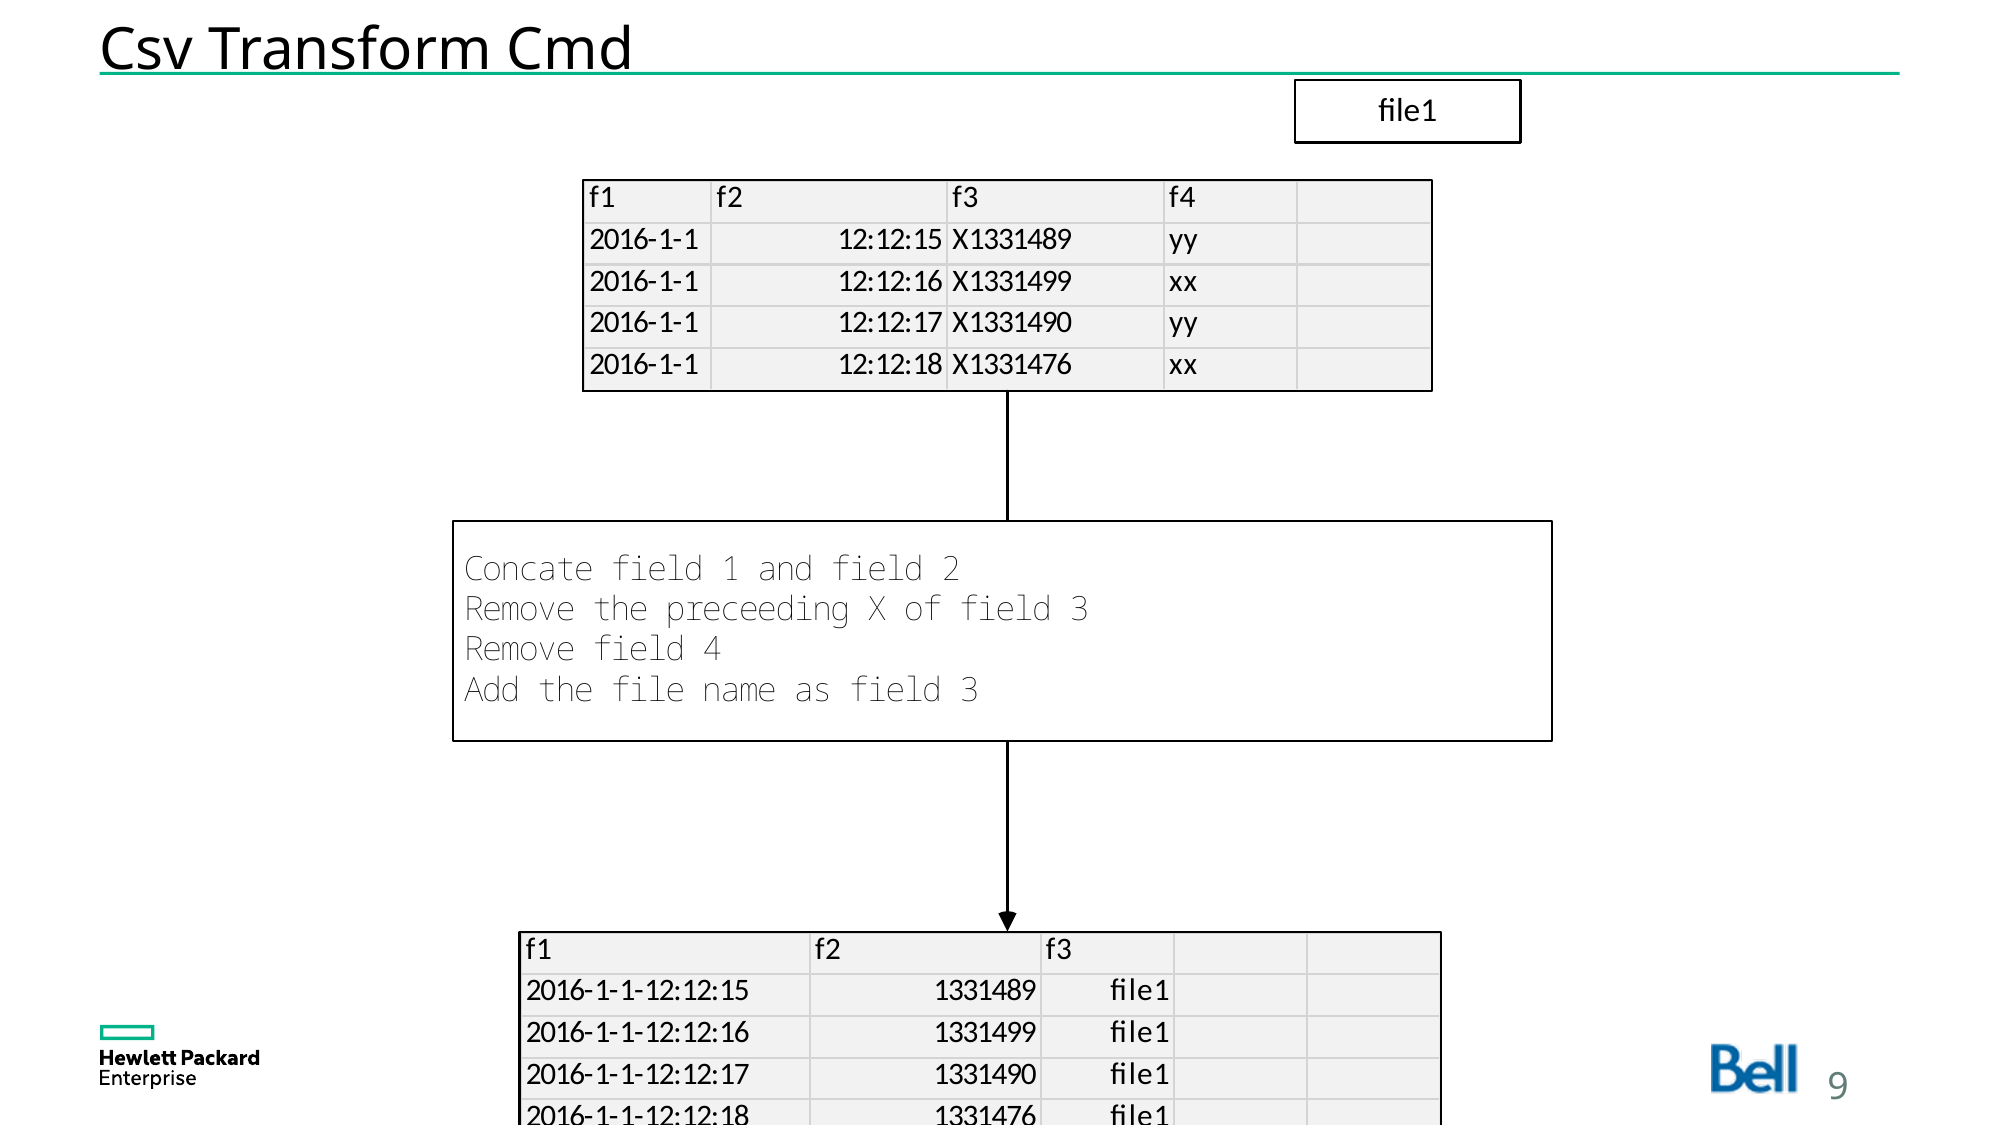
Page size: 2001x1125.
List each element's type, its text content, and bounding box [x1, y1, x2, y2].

title Csv Transform Cmd [99, 19, 1899, 159]
slide_number 9 [1812, 1054, 1900, 1093]
picture [444, 75, 1556, 1125]
picture [1711, 1030, 1813, 1109]
